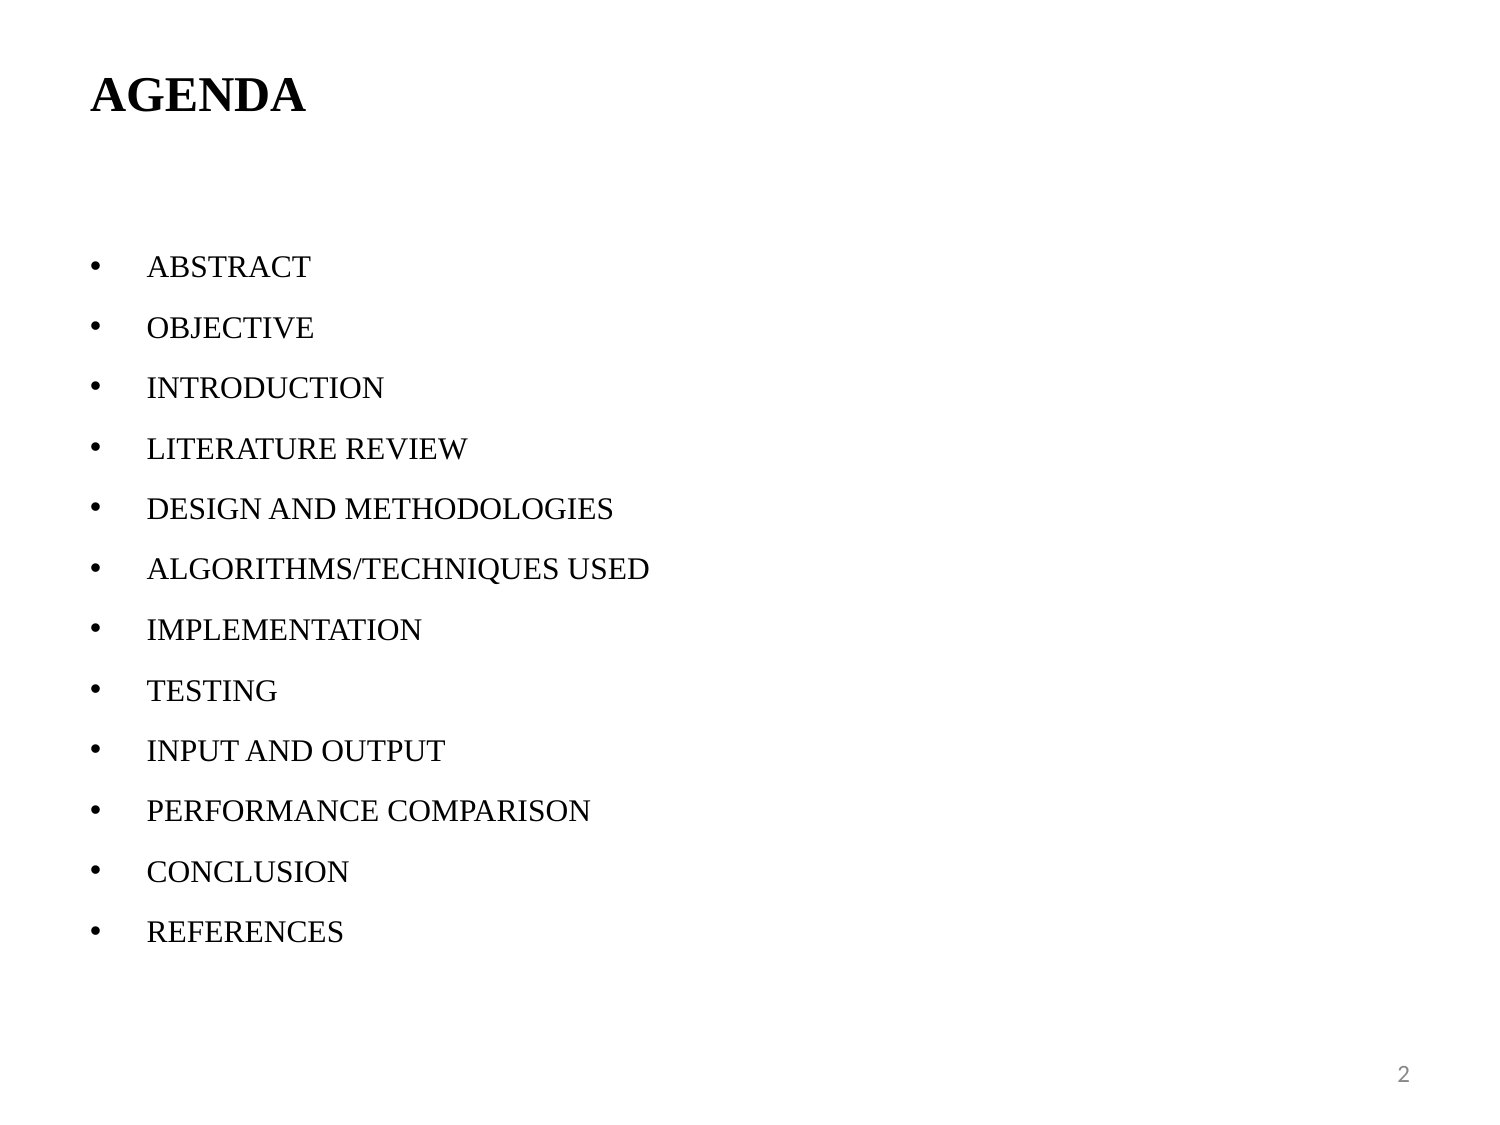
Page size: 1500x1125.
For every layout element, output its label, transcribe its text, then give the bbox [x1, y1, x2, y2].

slide_number 2 [1074, 1042, 1425, 1103]
text_box ABSTRACT OBJECTIVE INTRODUCTION LITERATURE REVIEW DESIGN AND METHODOLOGIES ALGORITHMS/TECHNIQUES USED IMPLEMENTATION TESTING INPUT AND OUTPUT PERFORMANCE COMPARISON CONCLUSION REFERENCES [74, 219, 1425, 963]
text_box AGENDA [74, 53, 1425, 173]
